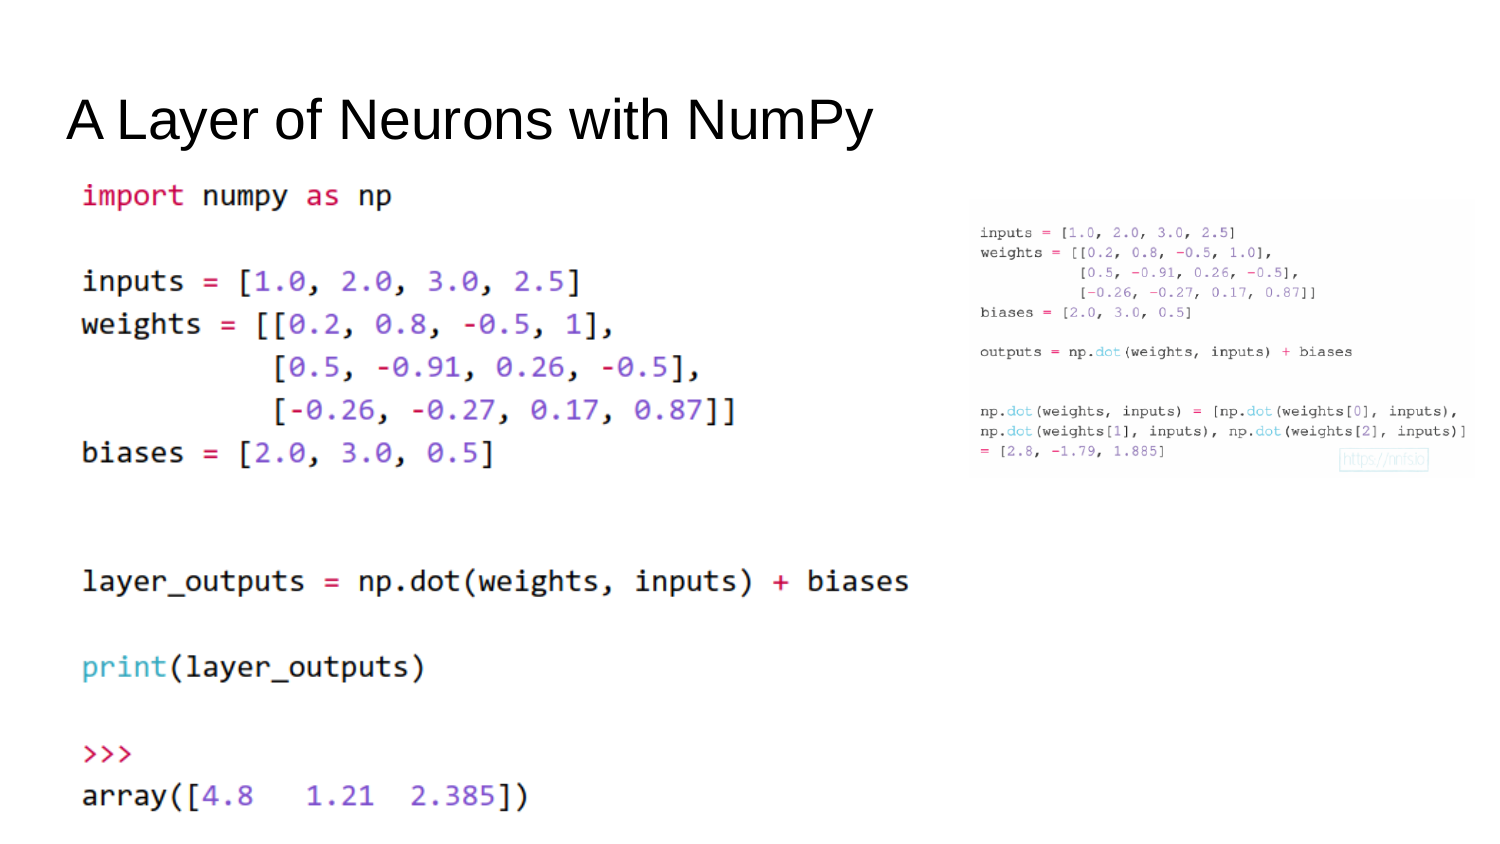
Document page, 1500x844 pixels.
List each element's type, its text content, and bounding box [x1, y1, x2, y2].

title A Layer of Neurons with NumPy [51, 72, 1449, 167]
picture [69, 184, 945, 827]
picture [969, 191, 1476, 489]
